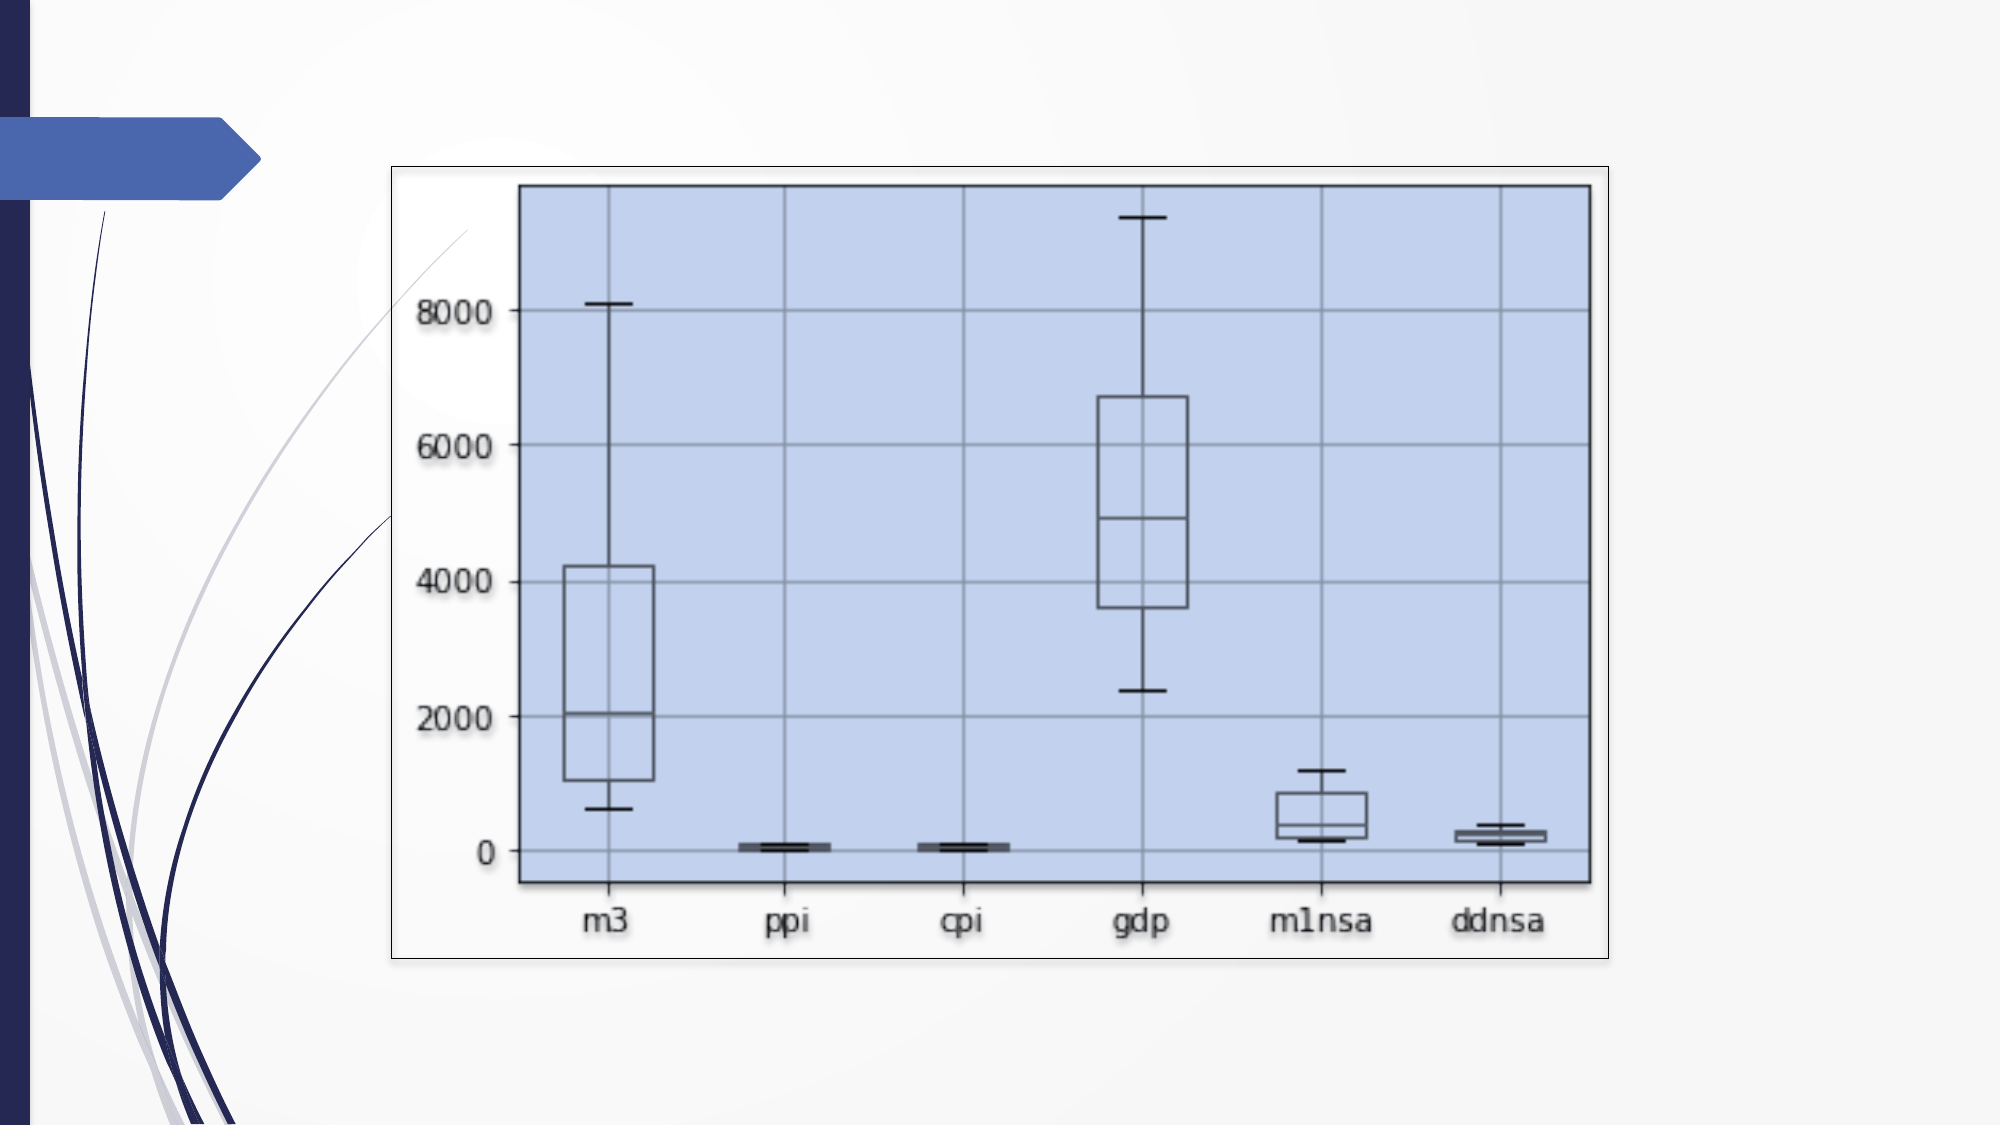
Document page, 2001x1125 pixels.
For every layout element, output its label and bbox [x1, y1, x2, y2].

picture [391, 166, 1609, 959]
